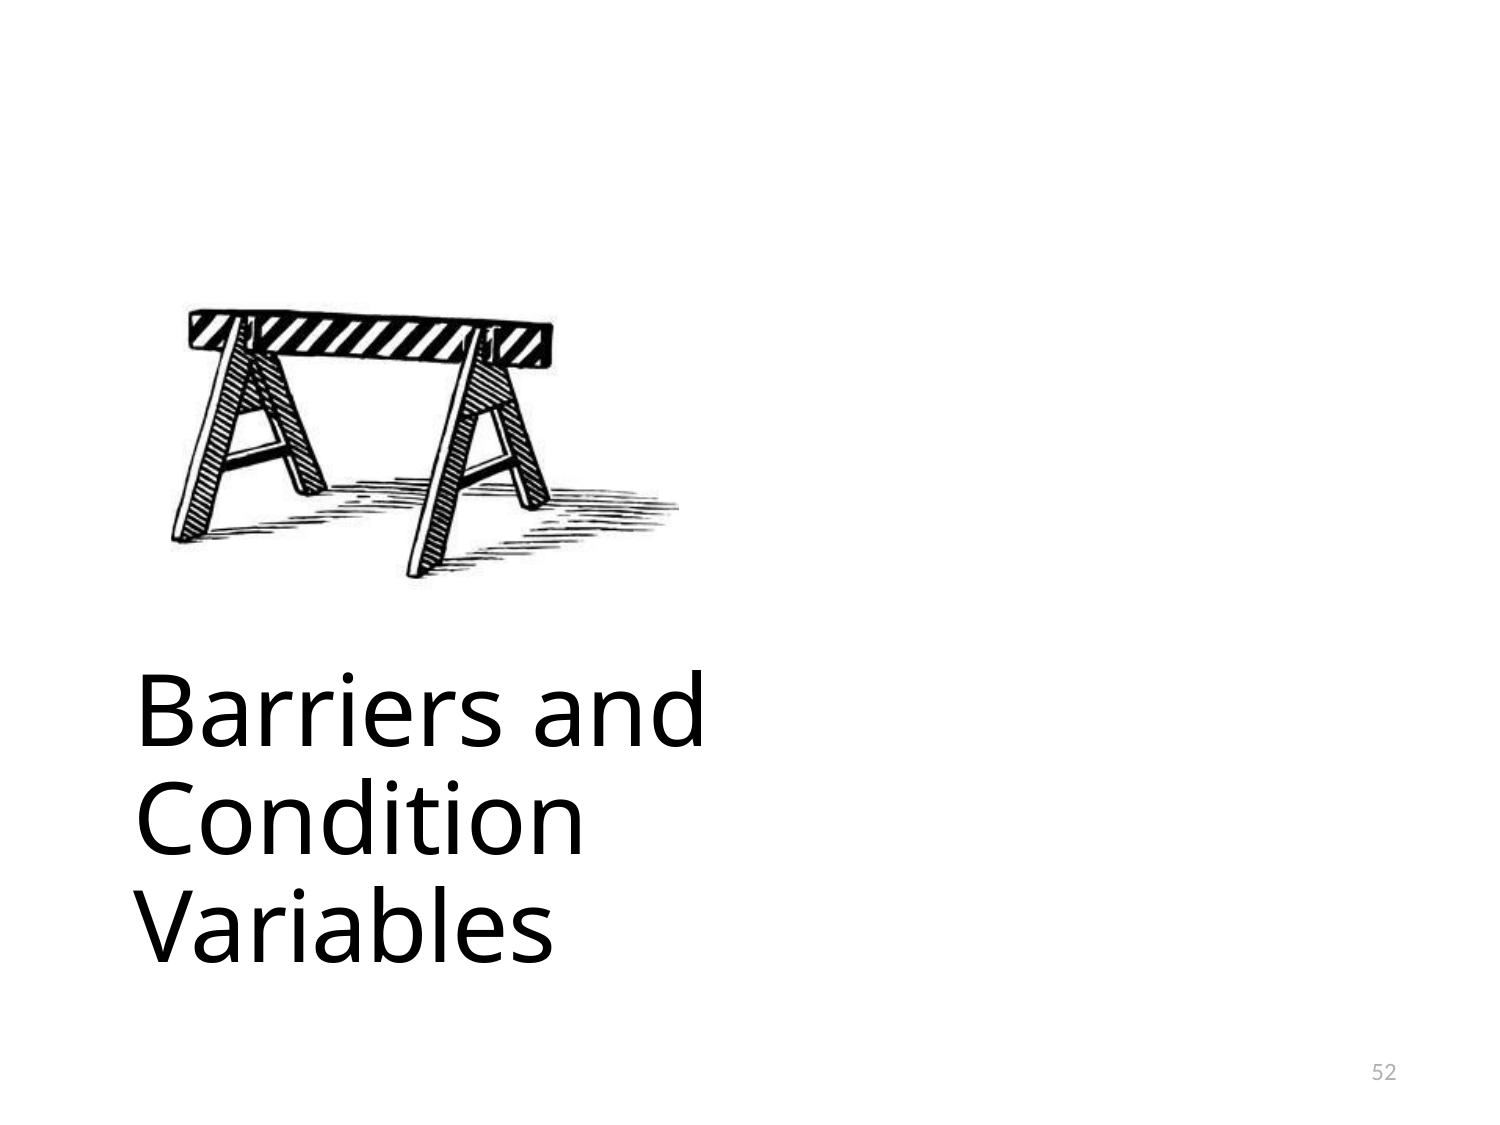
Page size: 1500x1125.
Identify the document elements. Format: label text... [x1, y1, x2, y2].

slide_number 52 [1059, 746, 1397, 1125]
text_box [170, 302, 679, 591]
title Barriers and Condition Variables [131, 642, 1035, 983]
